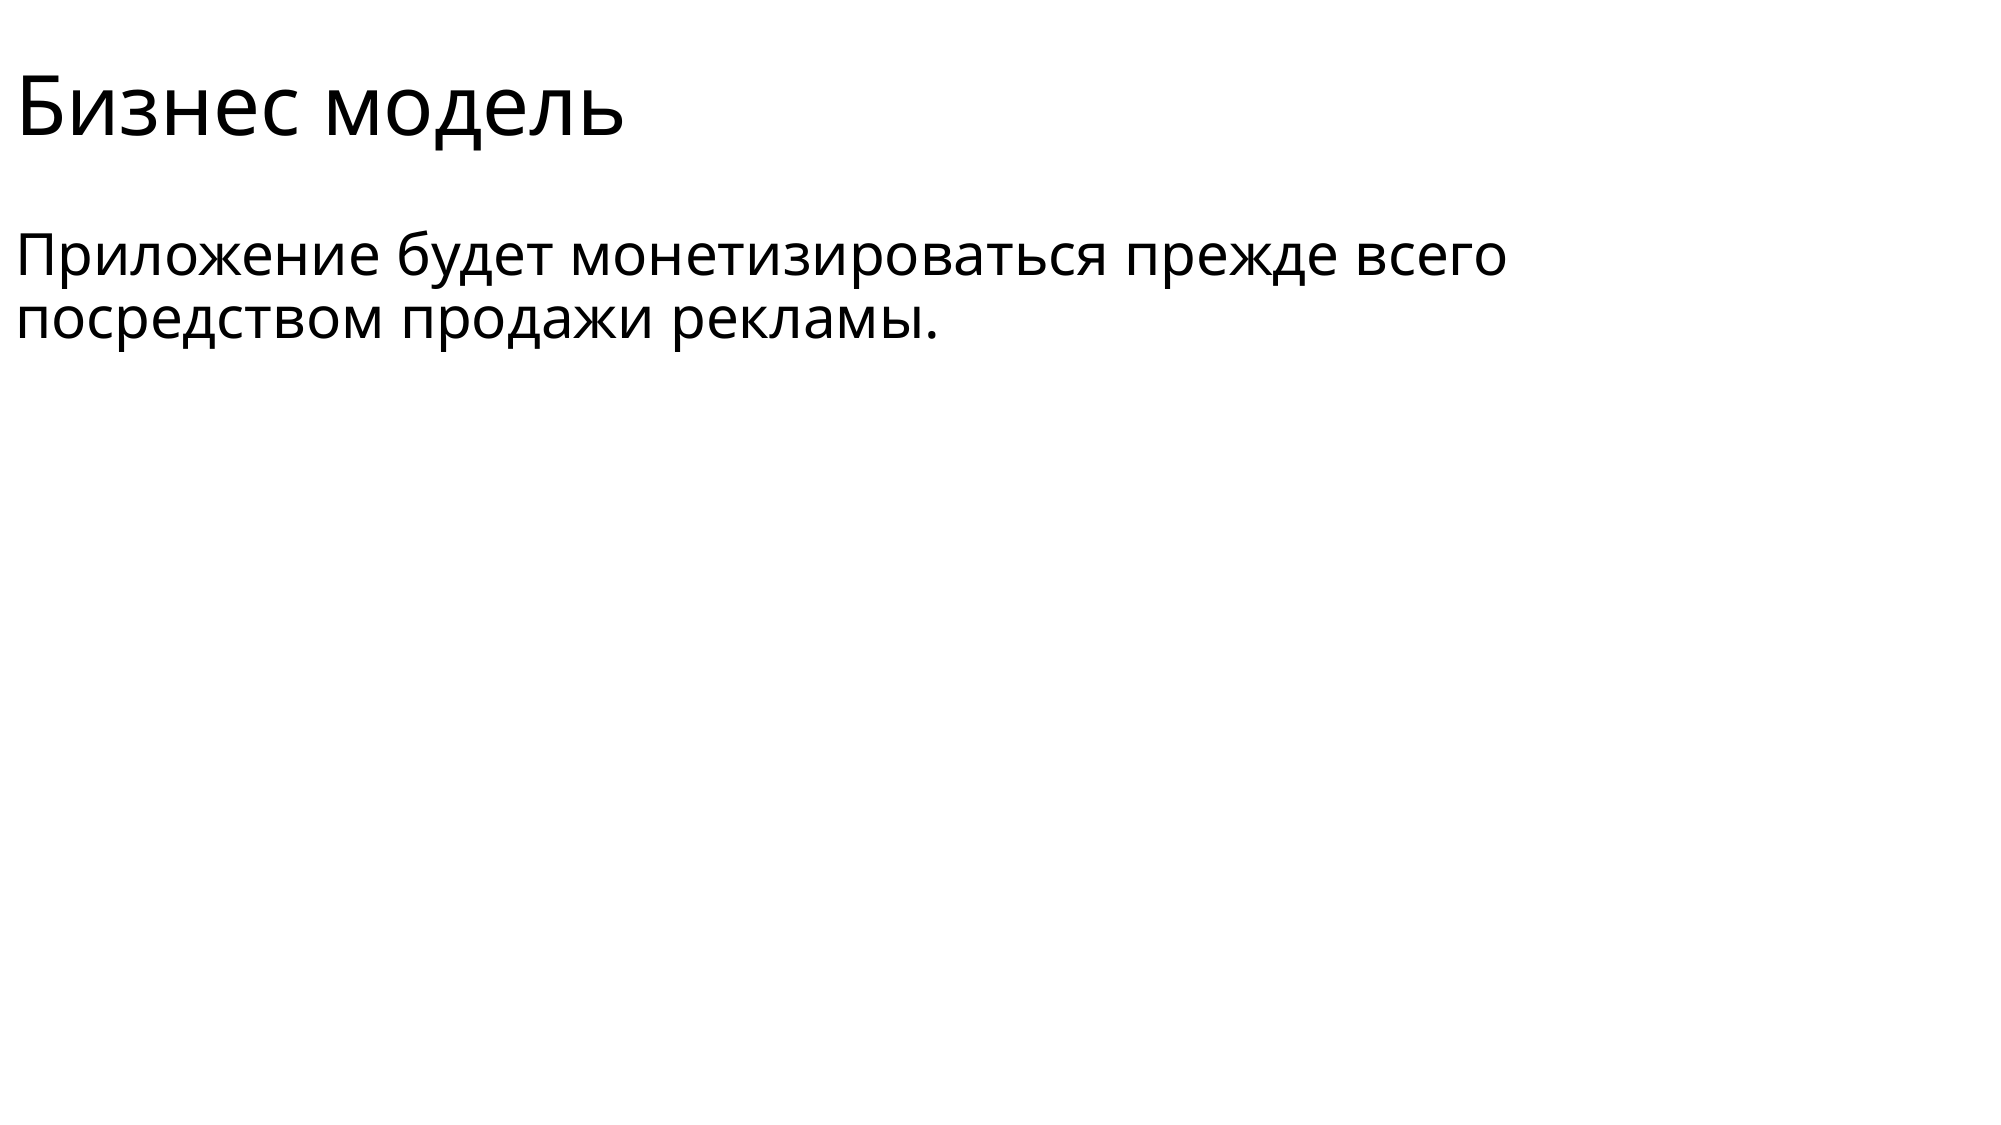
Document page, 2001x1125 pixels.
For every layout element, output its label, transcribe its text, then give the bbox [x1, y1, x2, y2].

title Бизнес модель [0, 0, 1725, 217]
list Приложение будет монетизироваться прежде всего посредством продажи рекламы. [0, 217, 1725, 932]
